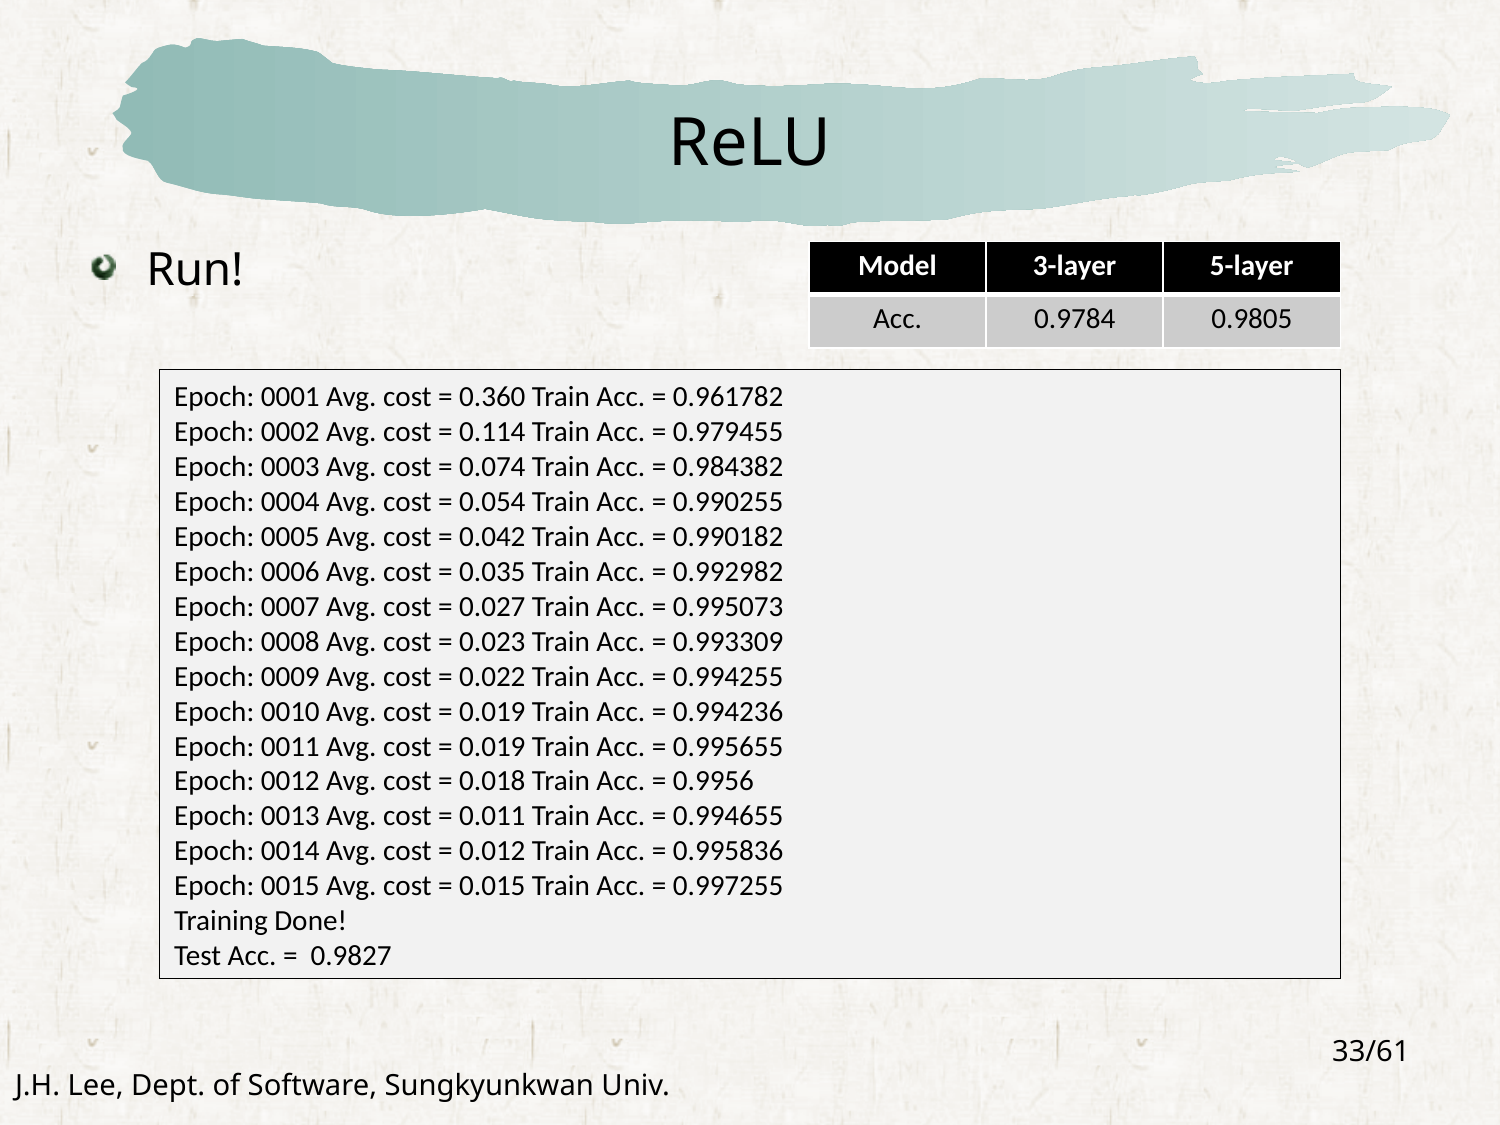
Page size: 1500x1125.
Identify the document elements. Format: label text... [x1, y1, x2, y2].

table_cell Acc. [810, 297, 985, 347]
title ReLU [75, 45, 1425, 231]
text_box Epoch: 0001 Avg. cost = 0.360 Train Acc. = 0.961782 Epoch: 0002 Avg. cost = 0.114 Train Acc. = 0.979455 Epoch: 0003 Avg. cost = 0.074 Train Acc. = 0.984382 Epoch: 0004 Avg. cost = 0.054 Train Acc. = 0.990255 Epoch: 0005 Avg. cost = 0.042 Train Acc. = 0.990182 Epoch: 0006 Avg. cost = 0.035 Train Acc. = 0.992982 Epoch: 0007 Avg. cost = 0.027 Train Acc. = 0.995073 Epoch: 0008 Avg. cost = 0.023 Train Acc. = 0.993309 Epoch: 0009 Avg. cost = 0.022 Train Acc. = 0.994255 Epoch: 0010 Avg. cost = 0.019 Train Acc. = 0.994236 Epoch: 0011 Avg. cost = 0.019 Train Acc. = 0.995655 Epoch: 0012 Avg. cost = 0.018 Train Acc. = 0.9956 Epoch: 0013 Avg. cost = 0.011 Train Acc. = 0.994655 Epoch: 0014 Avg. cost = 0.012 Train Acc. = 0.995836 Epoch: 0015 Avg. cost = 0.015 Train Acc. = 0.997255 Training Done! Test Acc. = 0.9827 [159, 369, 1341, 979]
slide_number 33/61 [1074, 1024, 1426, 1103]
table_cell 0.9784 [987, 297, 1162, 347]
table_header Model [810, 242, 985, 292]
table_header 5-layer [1164, 242, 1340, 292]
footer J.H. Lee, Dept. of Software, Sungkyunkwan Univ. [0, 1058, 762, 1102]
list Run! [75, 231, 1425, 1005]
table_cell 0.9805 [1164, 297, 1340, 347]
table_header 3-layer [987, 242, 1162, 292]
picture [0, 0, 1500, 1125]
